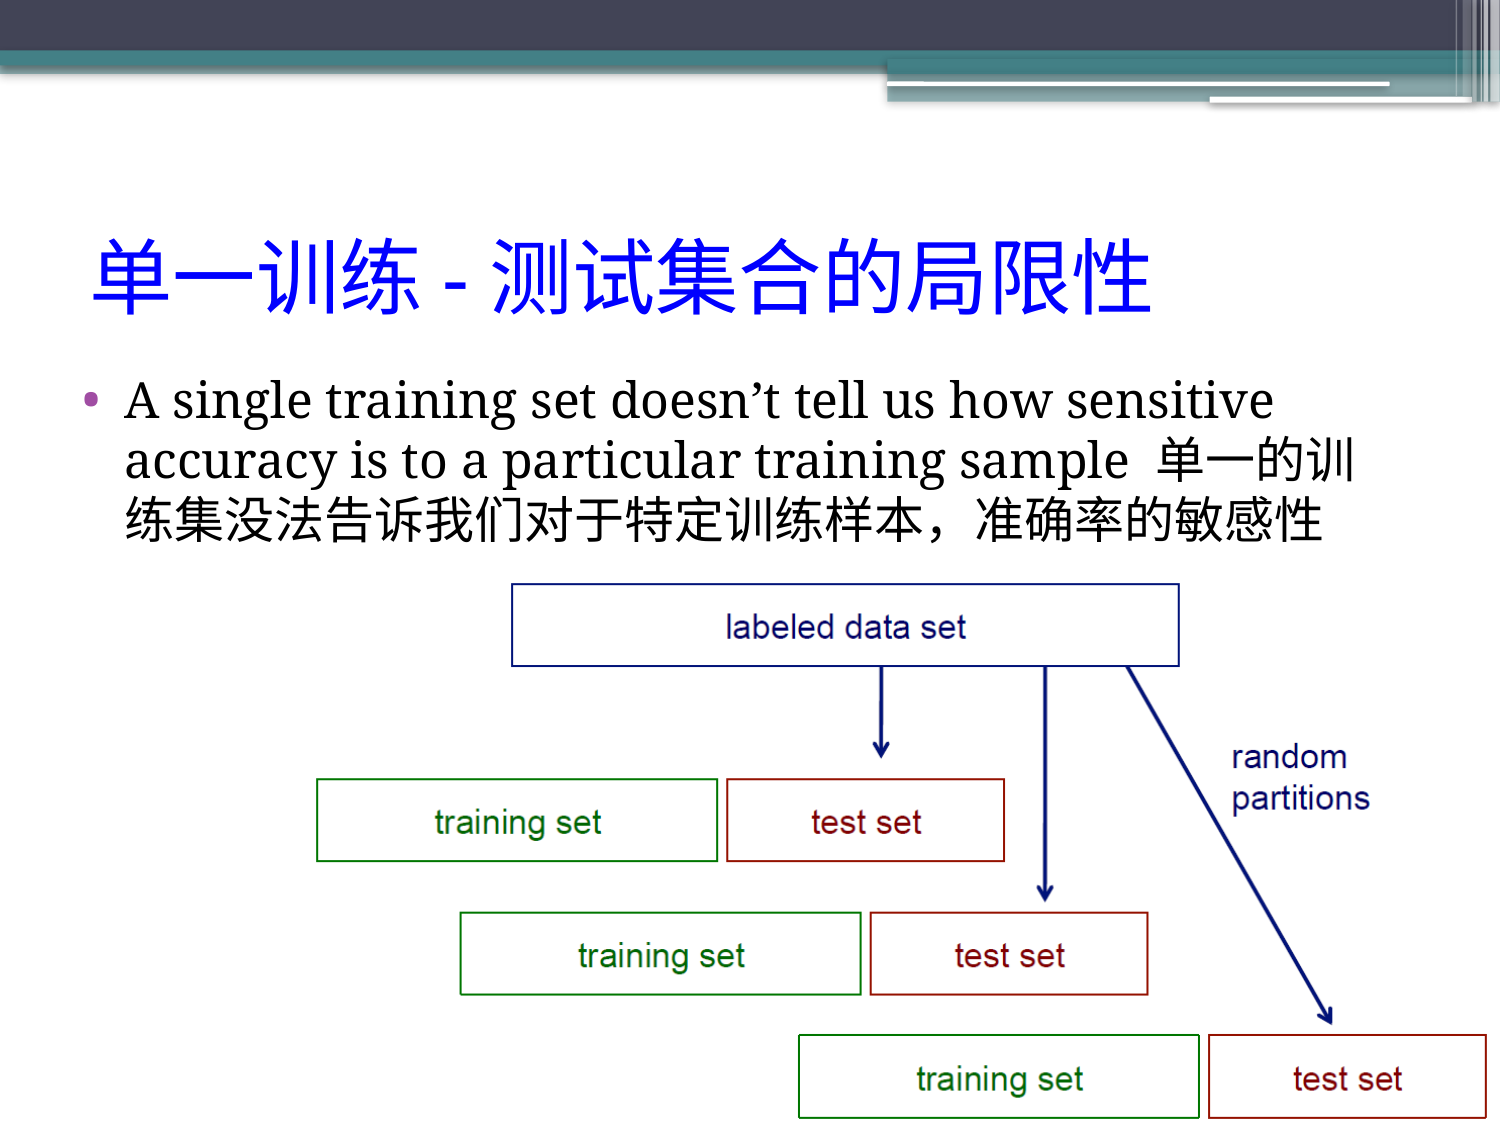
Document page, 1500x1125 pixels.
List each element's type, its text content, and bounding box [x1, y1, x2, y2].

title 单一训练-测试集合的局限性 [75, 187, 1425, 363]
list A single training set doesn’t tell us how sensitive accuracy is to a particular training sample 单一的训练集没法告诉我们对于特定训练样本，准确率的敏感性 [50, 360, 1400, 1071]
picture [299, 569, 1500, 1125]
